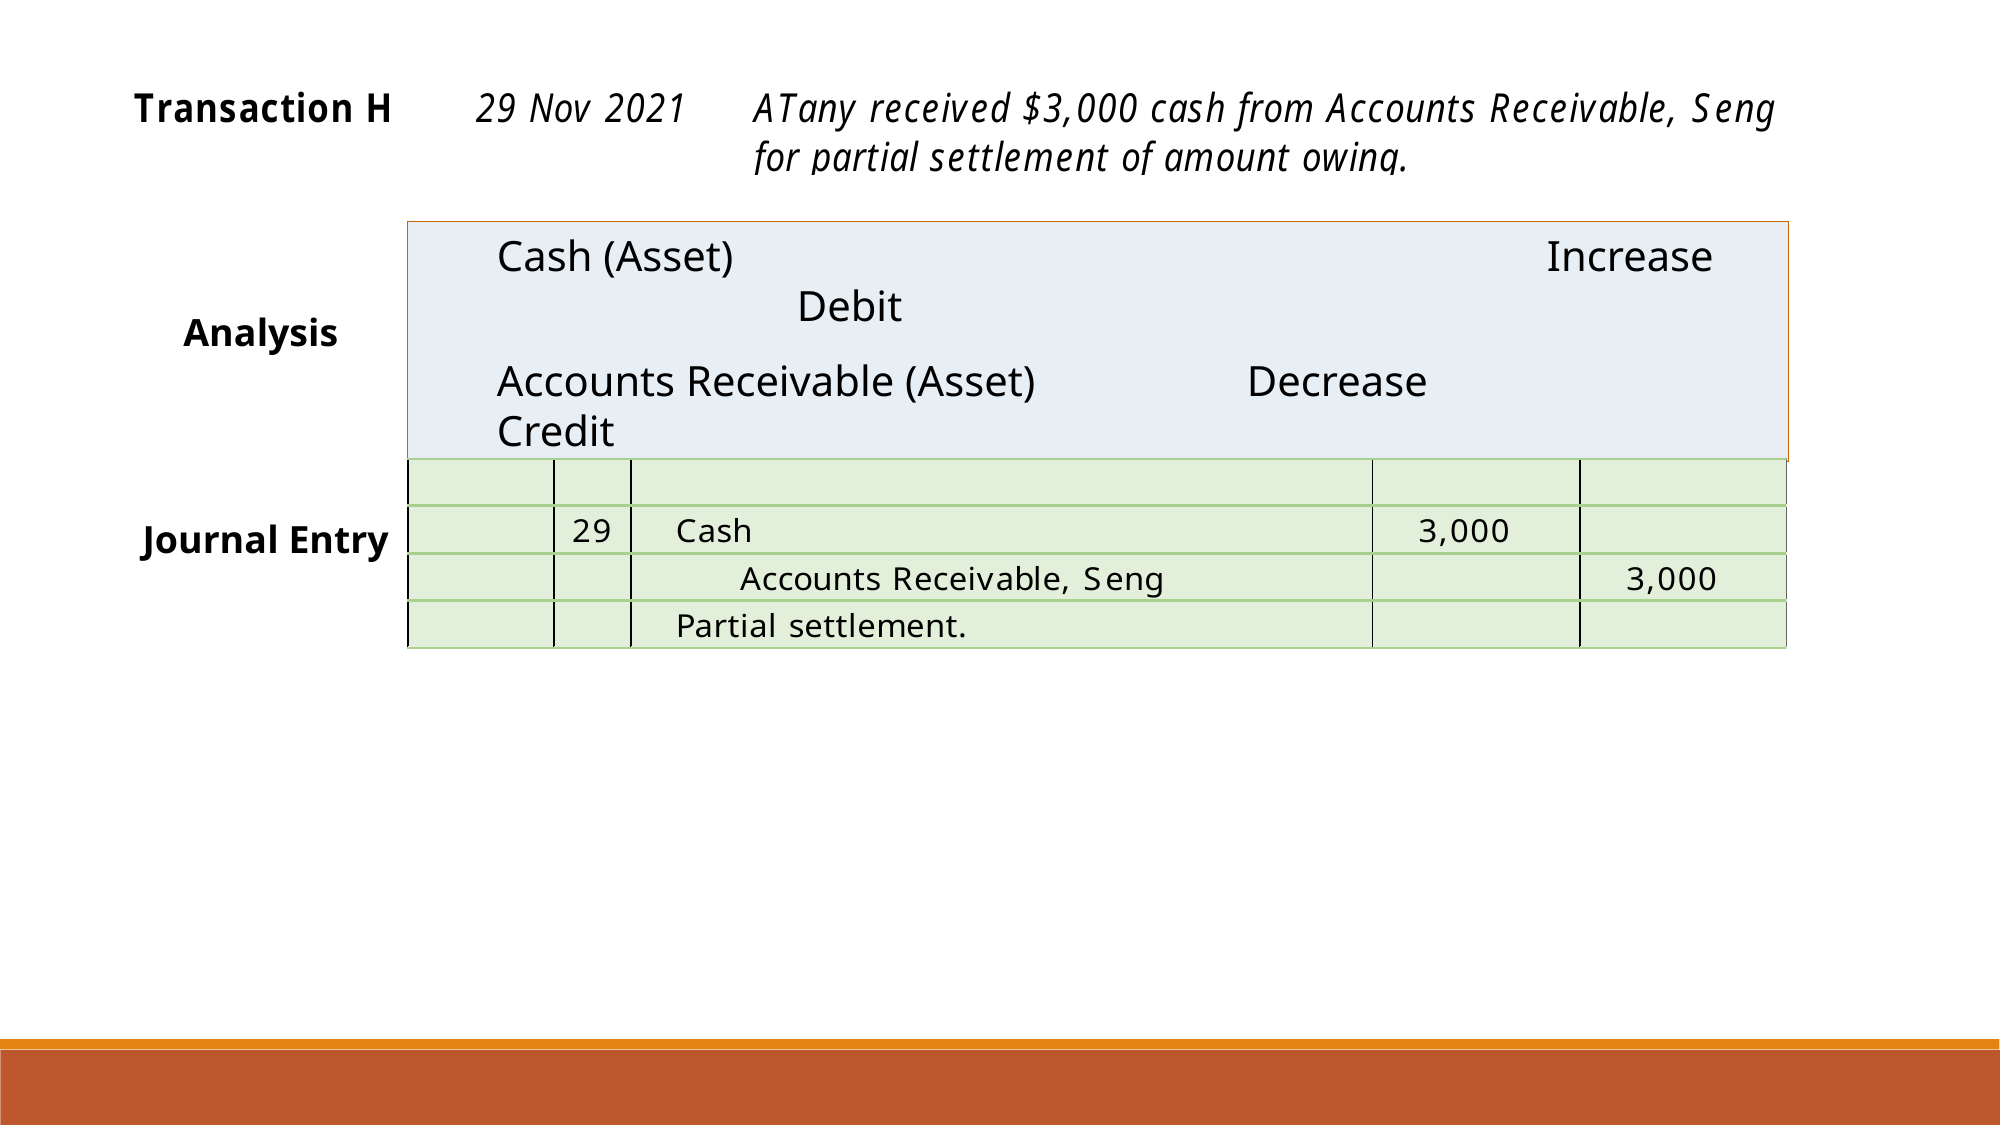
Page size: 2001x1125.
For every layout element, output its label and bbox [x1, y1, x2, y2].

text_box [109, 270, 1789, 651]
picture [126, 78, 1837, 178]
